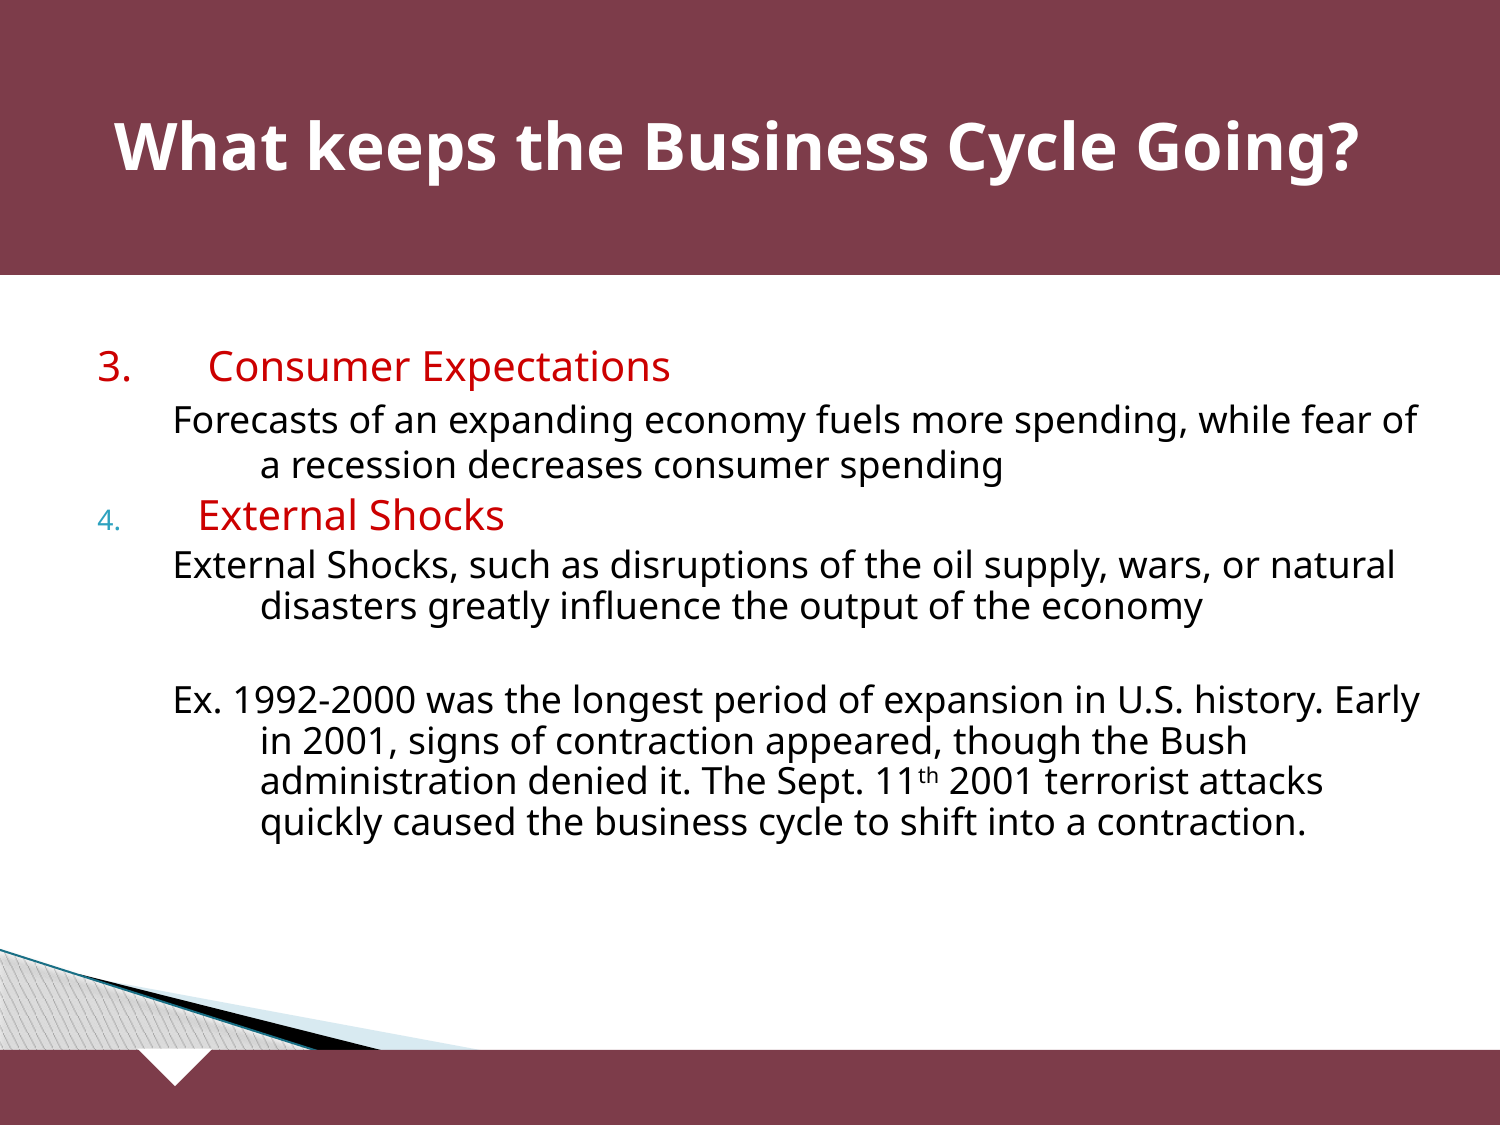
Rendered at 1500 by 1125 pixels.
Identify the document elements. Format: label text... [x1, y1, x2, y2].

list 3. Consumer Expectations Forecasts of an expanding economy fuels more spending, while fear of a recession decreases consumer spending External Shocks External Shocks, such as disruptions of the oil supply, wars, or natural disasters greatly influence the output of the economy Ex. 1992-2000 was the longest period of expansion in U.S. history. Early in 2001, signs of contraction appeared, though the Bush administration denied it. The Sept. 11th 2001 terrorist attacks quickly caused the business cycle to shift into a contraction. [82, 278, 1445, 988]
title What keeps the Business Cycle Going? [82, 87, 1425, 200]
